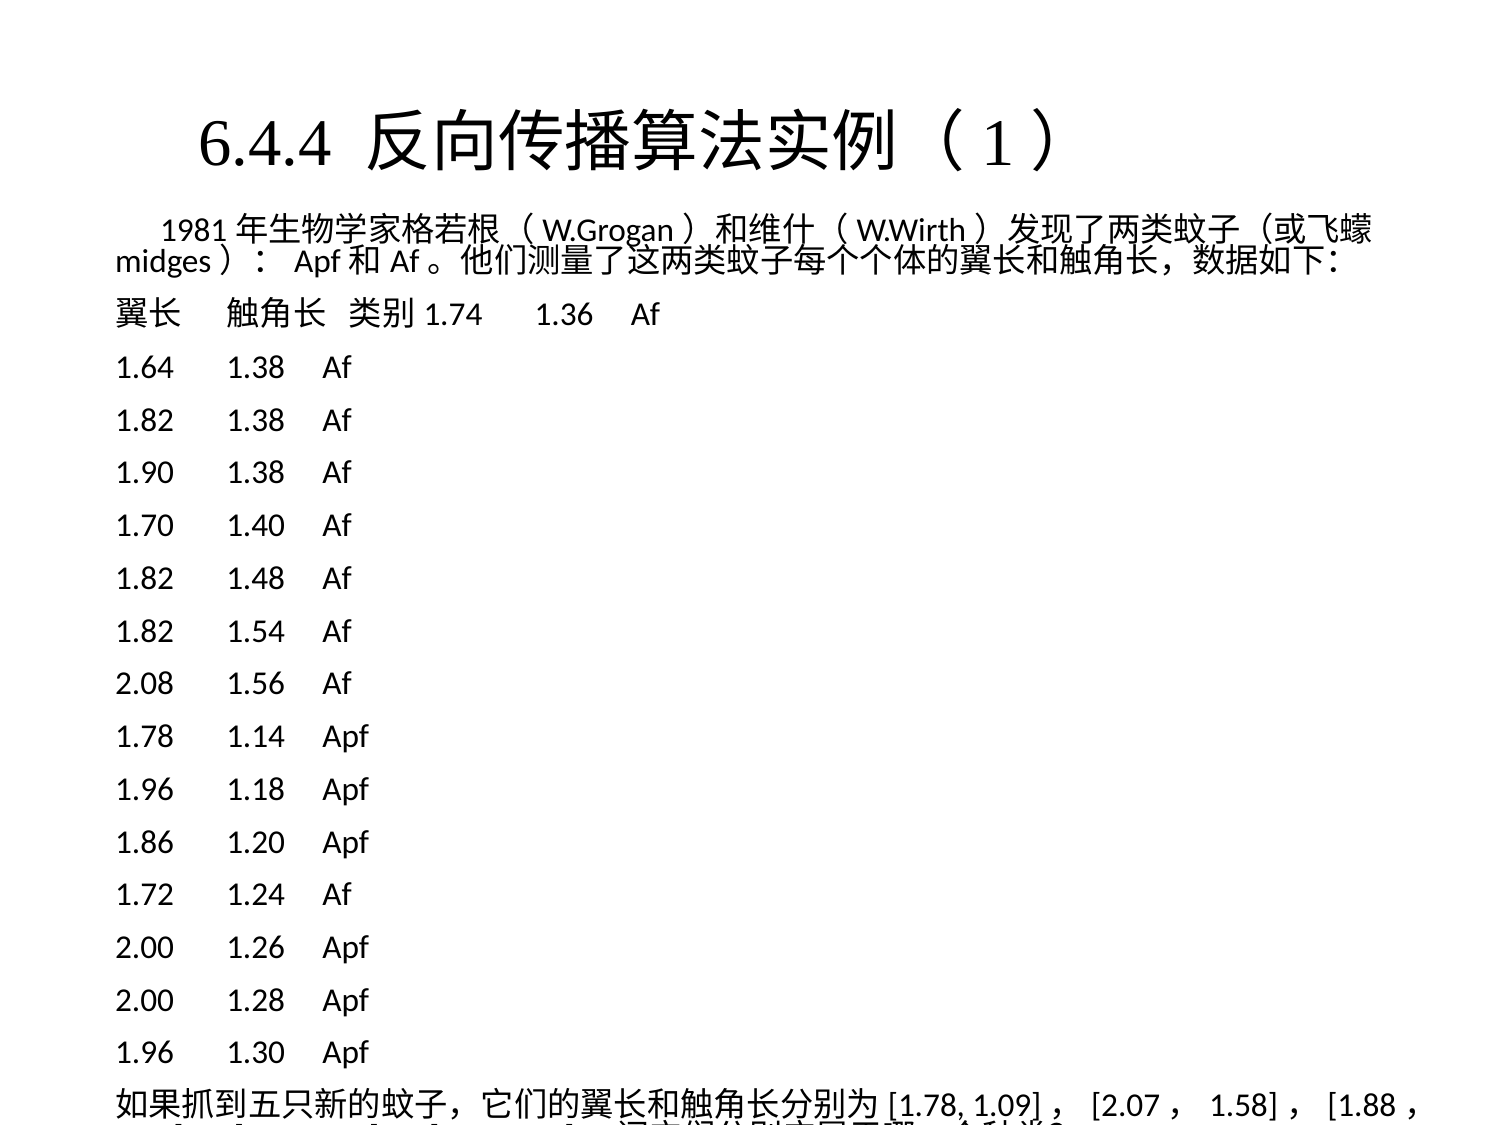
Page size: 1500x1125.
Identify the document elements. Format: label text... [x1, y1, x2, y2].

title 6.4.4 反向传播算法实例（1） [183, 0, 1462, 188]
list 1981年生物学家格若根（W.Grogan）和维什（W.Wirth）发现了两类蚊子（或飞蠓midges）：Apf和Af。他们测量了这两类蚊子每个个体的翼长和触角长，数据如下： 翼长 触角长 类别1.74 1.36 Af 1.64 1.38 Af 1.82 1.38 Af 1.90 1.38 Af 1.70 1.40 Af 1.82 1.48 Af 1.82 1.54 Af 2.08 1.56 Af 1.78 1.14 Apf 1.96 1.18 Apf 1.86 1.20 Apf 1.72 1.24 Af 2.00 1.26 Apf 2.00 1.28 Apf 1.96 1.30 Apf 如果抓到五只新的蚊子，它们的翼长和触角长分别为[1.78, 1.09]，[2.07，1.58]，[1.88，1.40]，[1.90,1.42]，[1.98,1.28]，问它们分别应属于哪一个种类？ [100, 208, 1469, 1047]
slide_number [103, 1042, 441, 1103]
